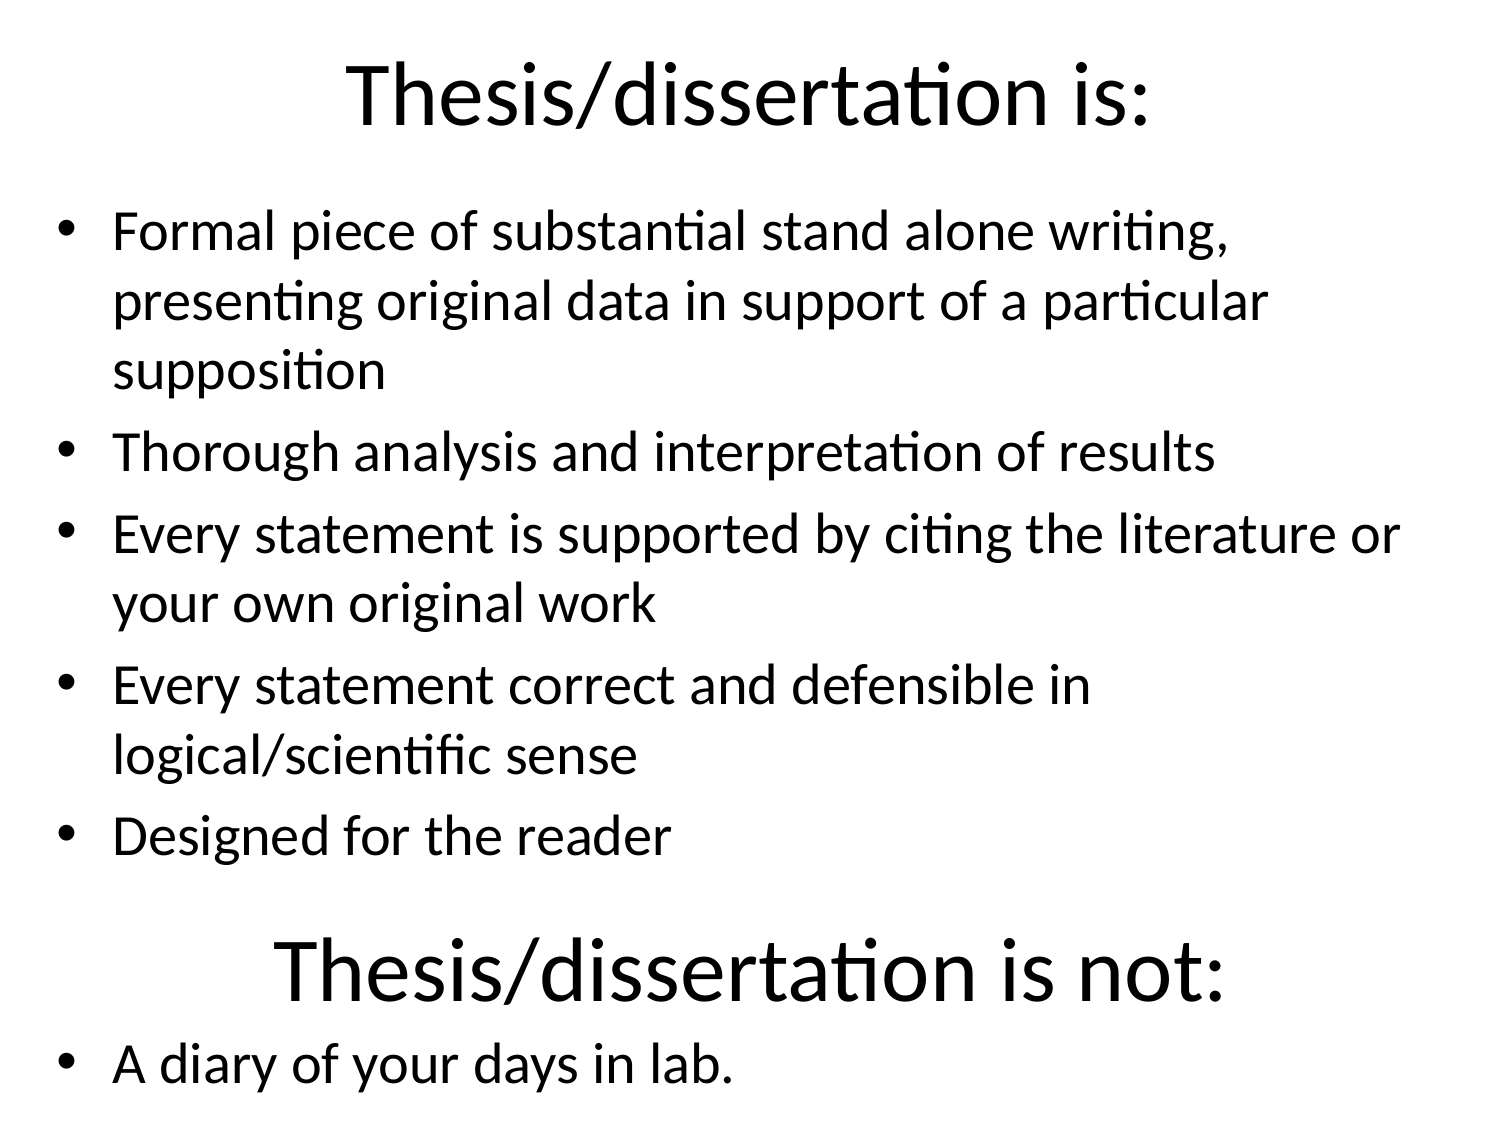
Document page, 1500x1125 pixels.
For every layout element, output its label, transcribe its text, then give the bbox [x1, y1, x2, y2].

title Thesis/dissertation is: [75, 0, 1425, 183]
text_box Thesis/dissertation is not: [76, 871, 1427, 1017]
text_box A diary of your days in lab. [41, 1017, 1459, 1118]
list Formal piece of substantial stand alone writing, presenting original data in support of a particular supposition Thorough analysis and interpretation of results Every statement is supported by citing the literature or your own original work Every statement correct and defensible in logical/scientific sense Designed for the reader [41, 184, 1459, 927]
